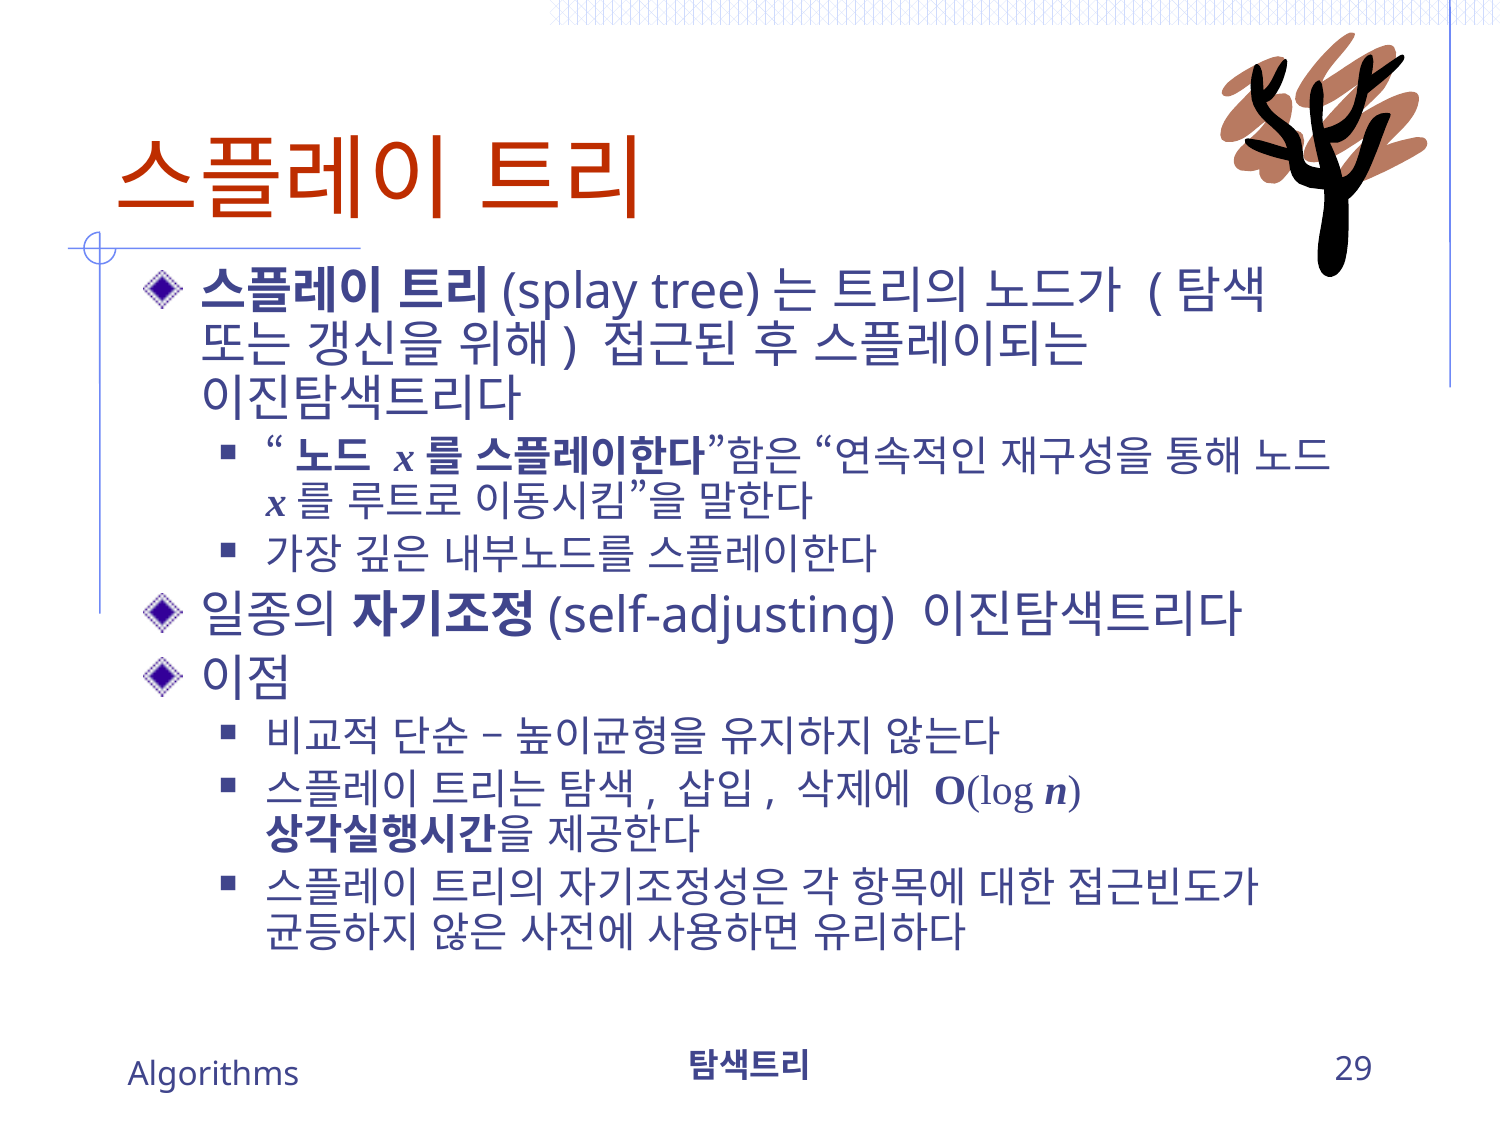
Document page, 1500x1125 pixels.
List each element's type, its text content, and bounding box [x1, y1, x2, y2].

picture [143, 270, 183, 309]
picture [143, 593, 183, 633]
slide_number Algorithms [112, 1024, 469, 1101]
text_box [1219, 30, 1430, 280]
title 스플레이 트리 [99, 49, 1214, 238]
slide_number 29 [1074, 1024, 1388, 1101]
picture [143, 657, 183, 697]
list 스플레이 트리(splay tree)는 트리의 노드가 (탐색 또는 갱신을 위해) 접근된 후 스플레이되는 이진탐색트리다 “노드 x를 스플레이한다”함은 “연속적인 재구성을 통해 노드 x를 루트로 이동시킴”을 말한다 가장 깊은 내부노드를 스플레이한다 일종의 자기조정(self-adjusting) 이진탐색트리다 이점 비교적 단순 – 높이균형을 유지하지 않는다 스플레이 트리는 탐색, 삽입, 삭제에 O(log n) 상각실행시간을 제공한다 스플레이 트리의 자기조정성은 각 항목에 대한 접근빈도가 균등하지 않은 사전에 사용하면 유리하다 [128, 257, 1384, 988]
footer 탐색트리 [512, 1024, 988, 1101]
